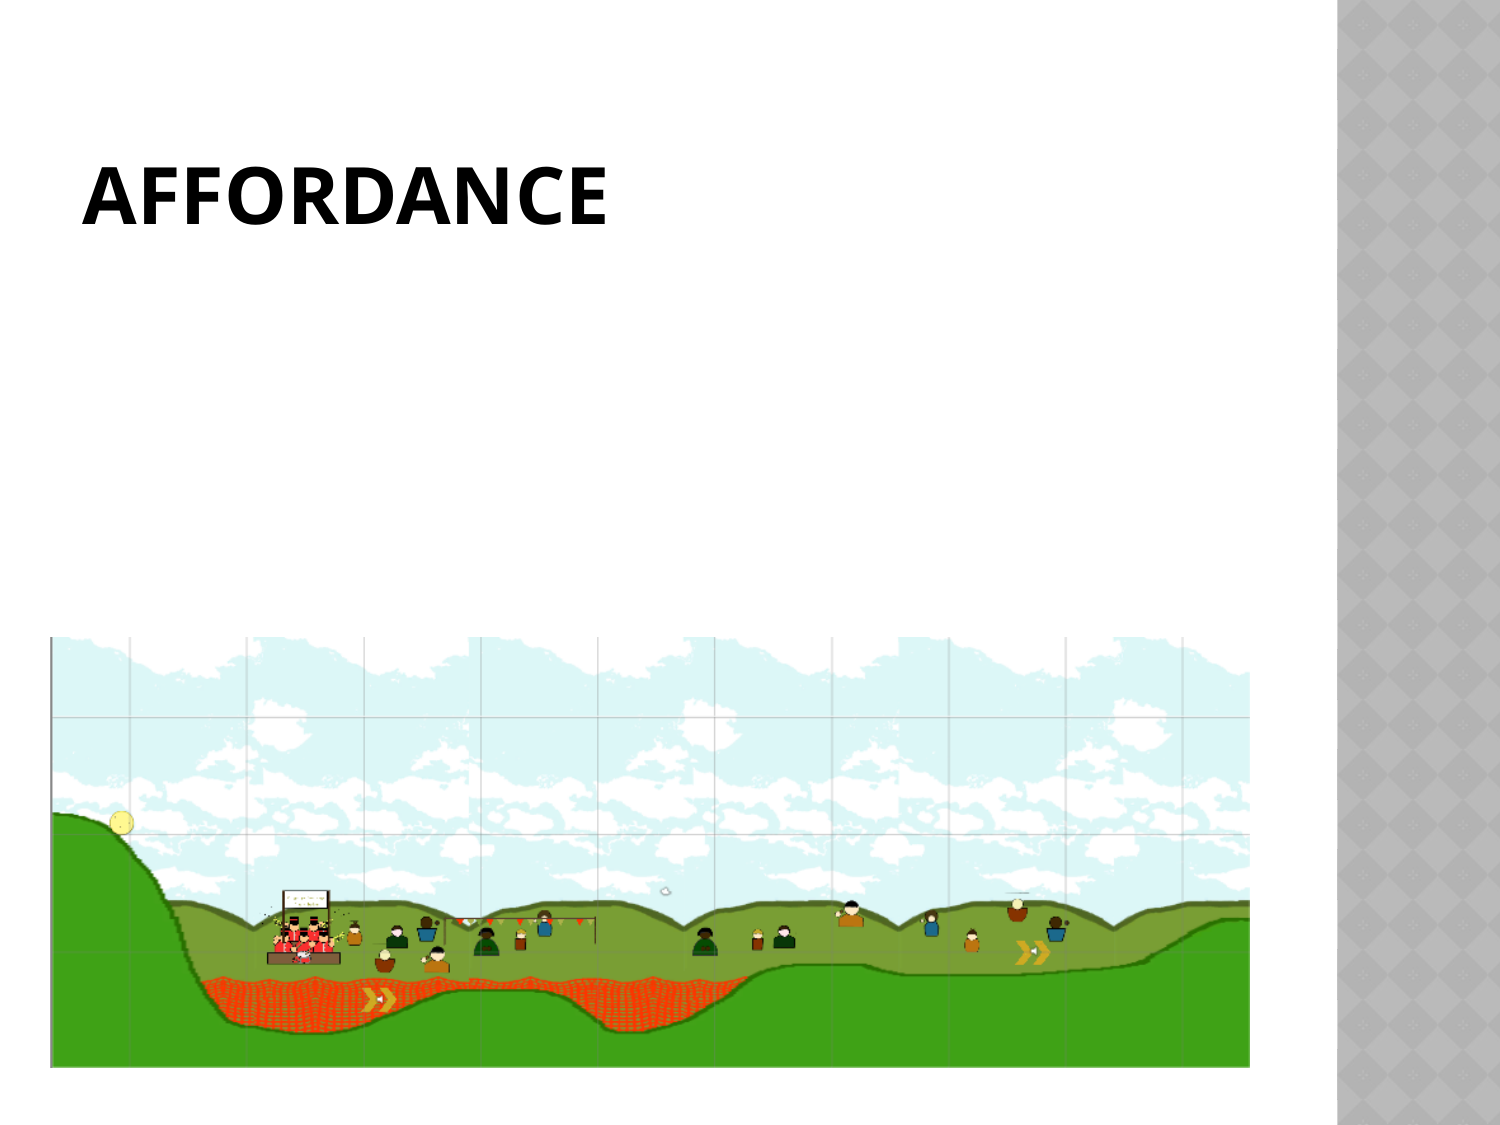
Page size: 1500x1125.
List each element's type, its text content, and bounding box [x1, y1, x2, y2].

picture [49, 636, 1251, 1069]
title Affordance [75, 52, 1263, 240]
